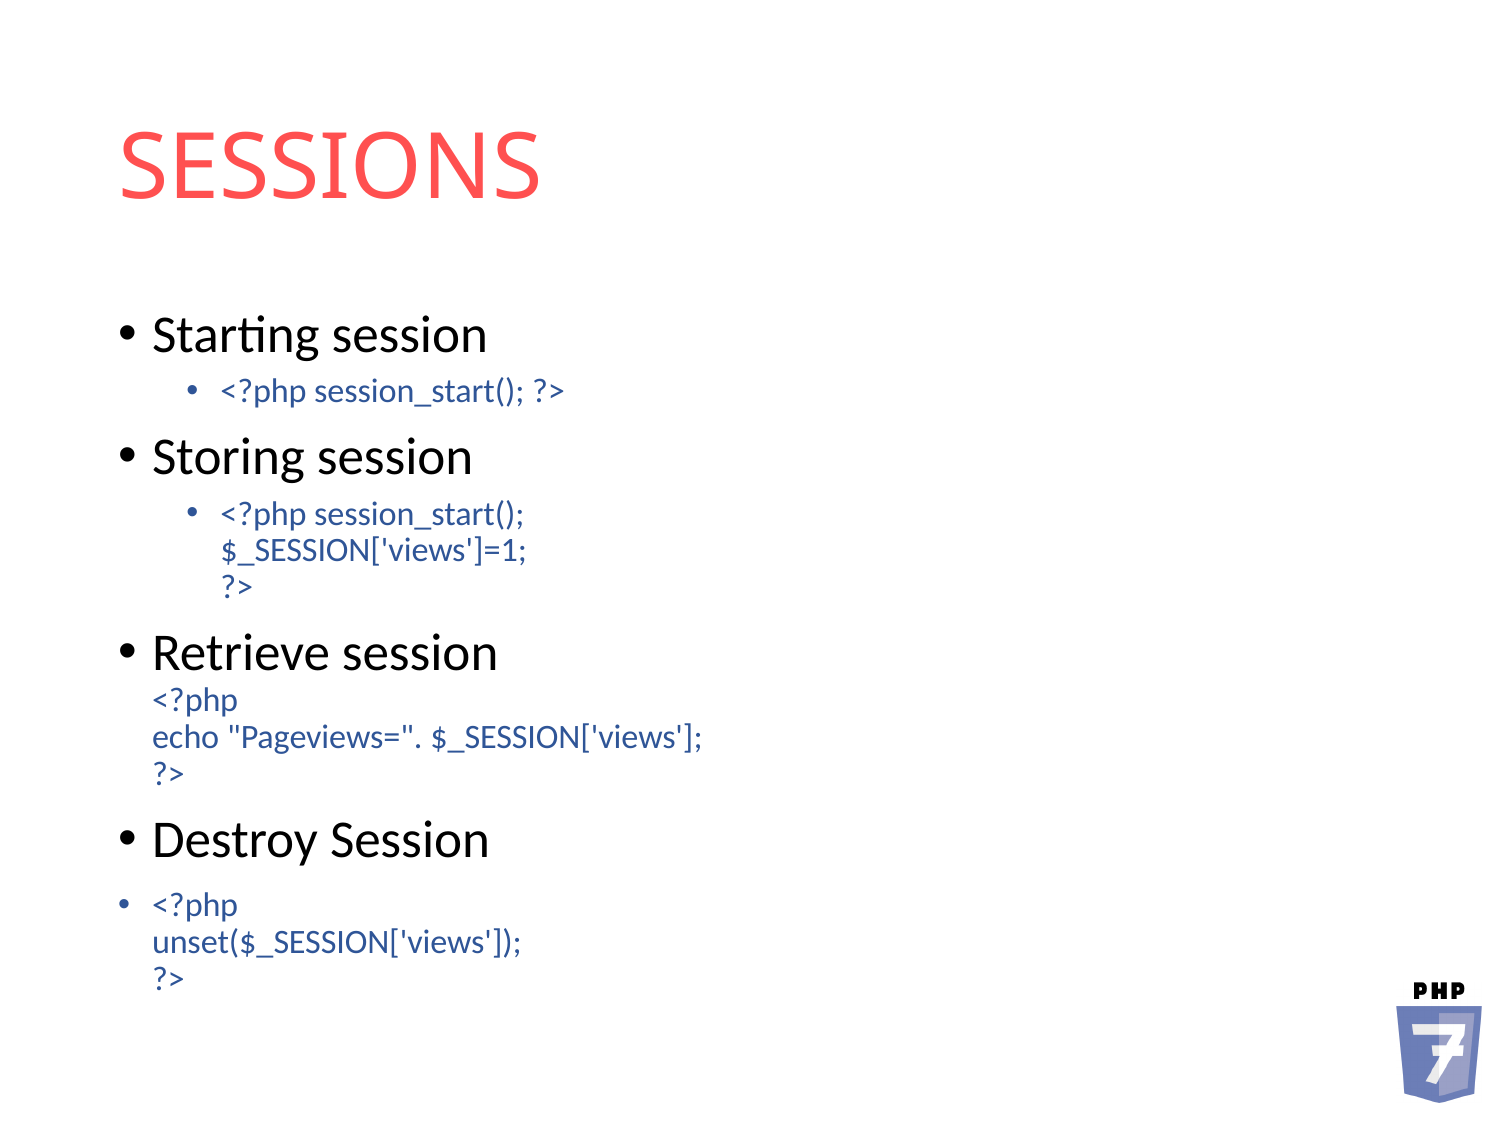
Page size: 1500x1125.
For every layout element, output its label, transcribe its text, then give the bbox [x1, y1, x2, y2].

title SESSIONS [103, 59, 1397, 278]
list Starting session <?php session_start(); ?> Storing session <?php session_start(); $_SESSION['views']=1; ?> Retrieve session <?php echo "Pageviews=". $_SESSION['views']; ?> Destroy Session <?php unset($_SESSION['views']); ?> [103, 299, 1397, 1014]
picture [1396, 982, 1482, 1103]
